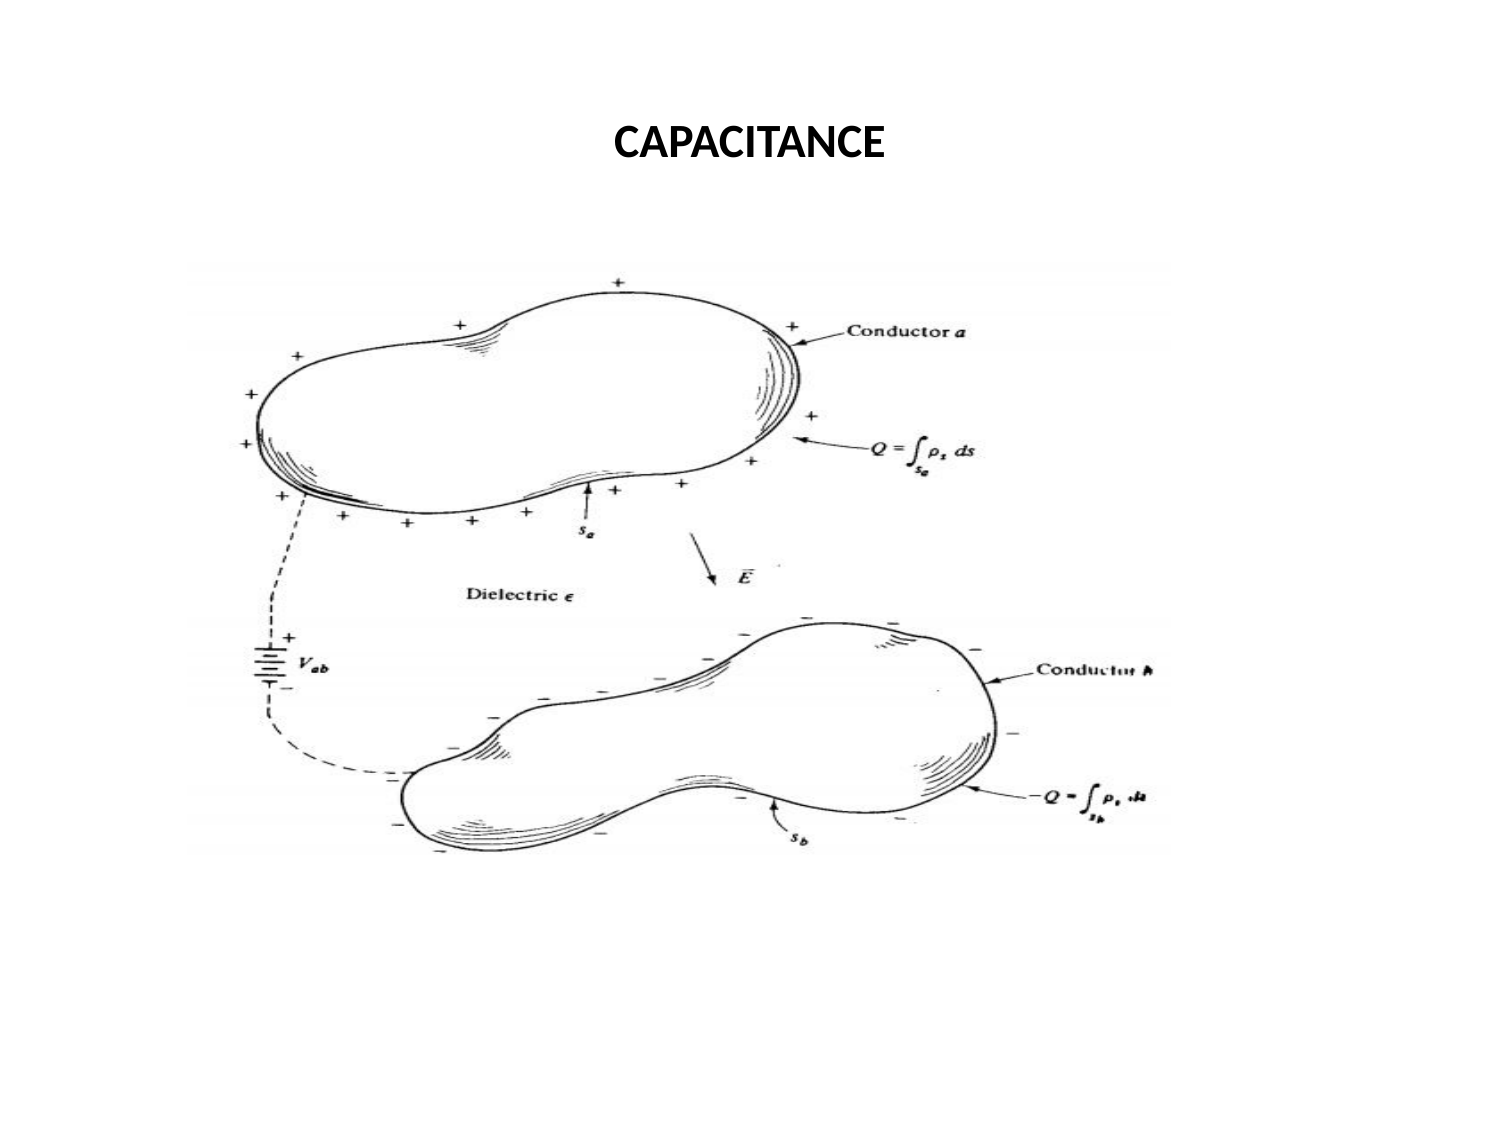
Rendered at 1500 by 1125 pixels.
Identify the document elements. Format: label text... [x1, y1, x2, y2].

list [187, 262, 1171, 863]
title CAPACITANCE [75, 45, 1425, 233]
